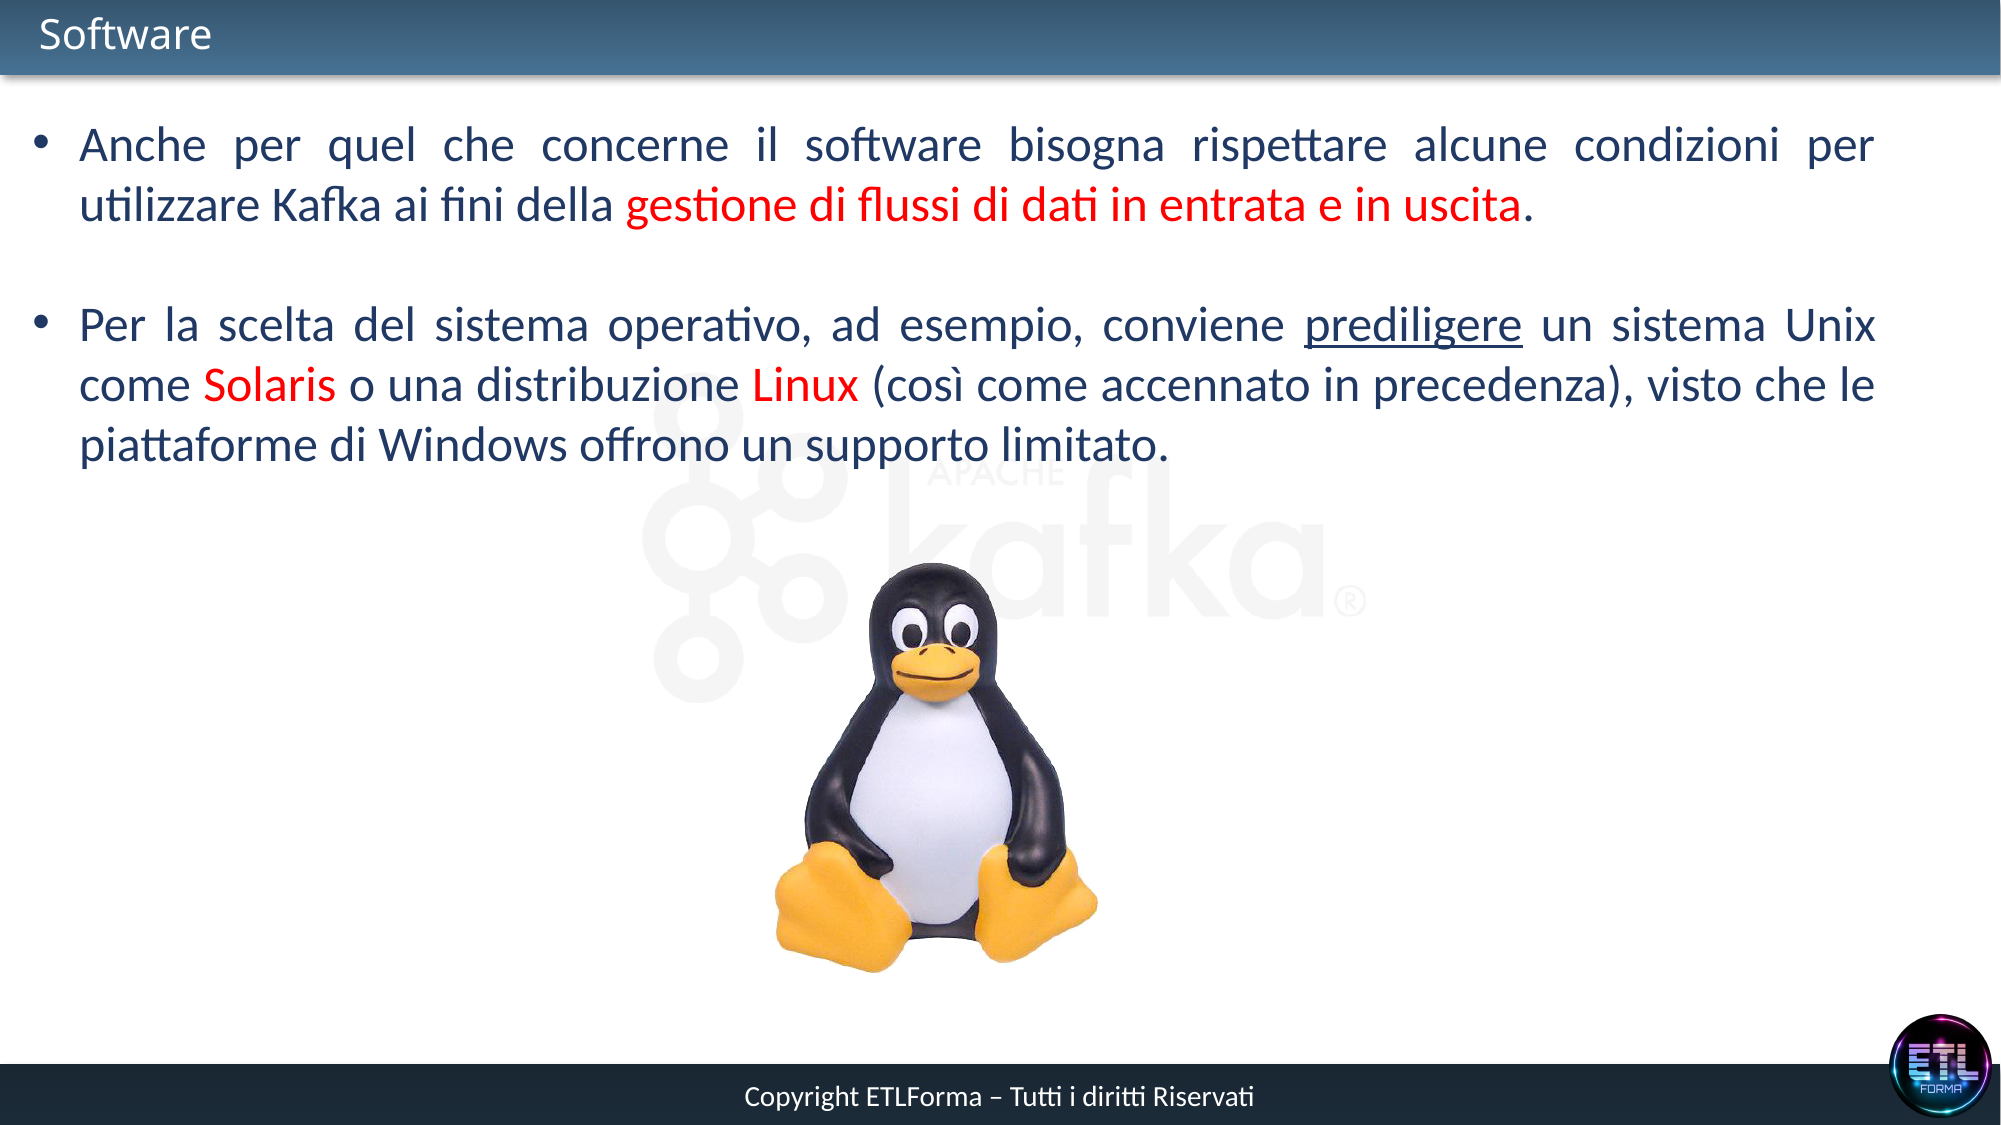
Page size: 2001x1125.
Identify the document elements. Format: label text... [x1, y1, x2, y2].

picture [771, 562, 1098, 974]
picture [1889, 1014, 1992, 1118]
title Software [24, 10, 1984, 63]
text_box Anche per quel che concerne il software bisogna rispettare alcune condizioni per utilizzare Kafka ai fini della gestione di flussi di dati in entrata e in uscita. Per la scelta del sistema operativo, ad esempio, conviene prediligere un sistema Unix come Solaris o una distribuzione Linux (così come accennato in precedenza), visto che le piattaforme di Windows offrono un supporto limitato. [17, 104, 1892, 1042]
